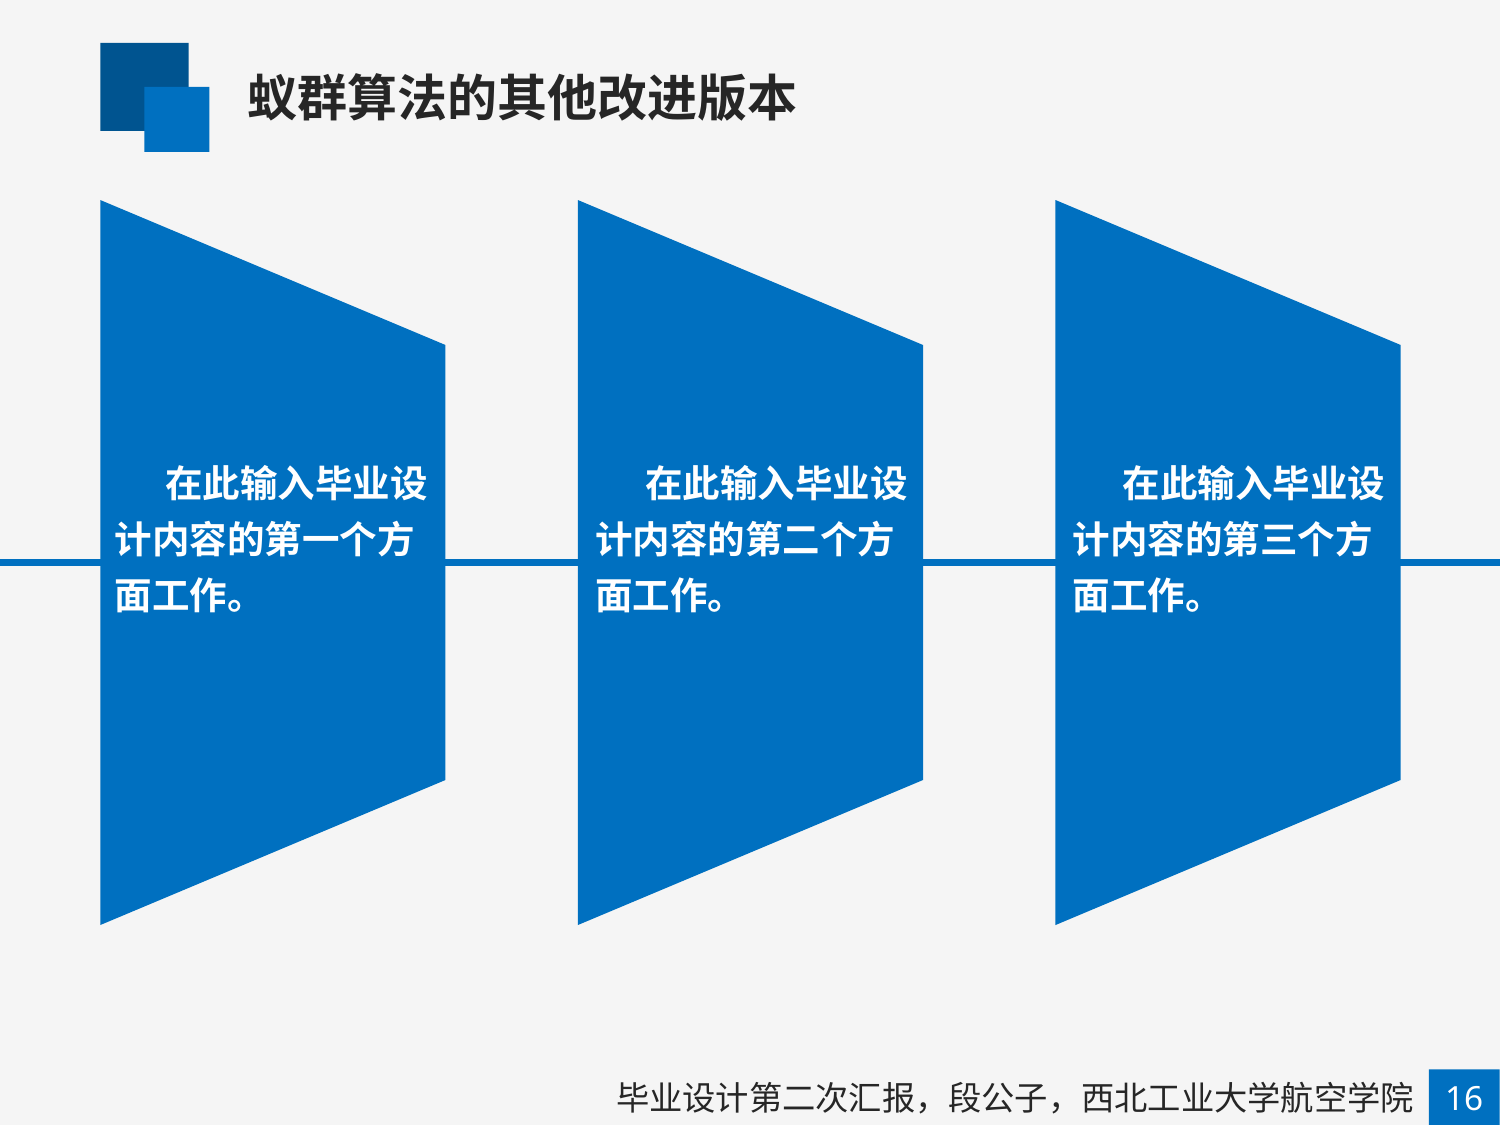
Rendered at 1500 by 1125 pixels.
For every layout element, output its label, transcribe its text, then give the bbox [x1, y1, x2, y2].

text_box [577, 199, 924, 926]
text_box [100, 42, 210, 152]
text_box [1055, 199, 1401, 926]
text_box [200, 1069, 1500, 1125]
text_box 蚁群算法的其他改进版本 [232, 59, 1400, 135]
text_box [100, 199, 446, 926]
